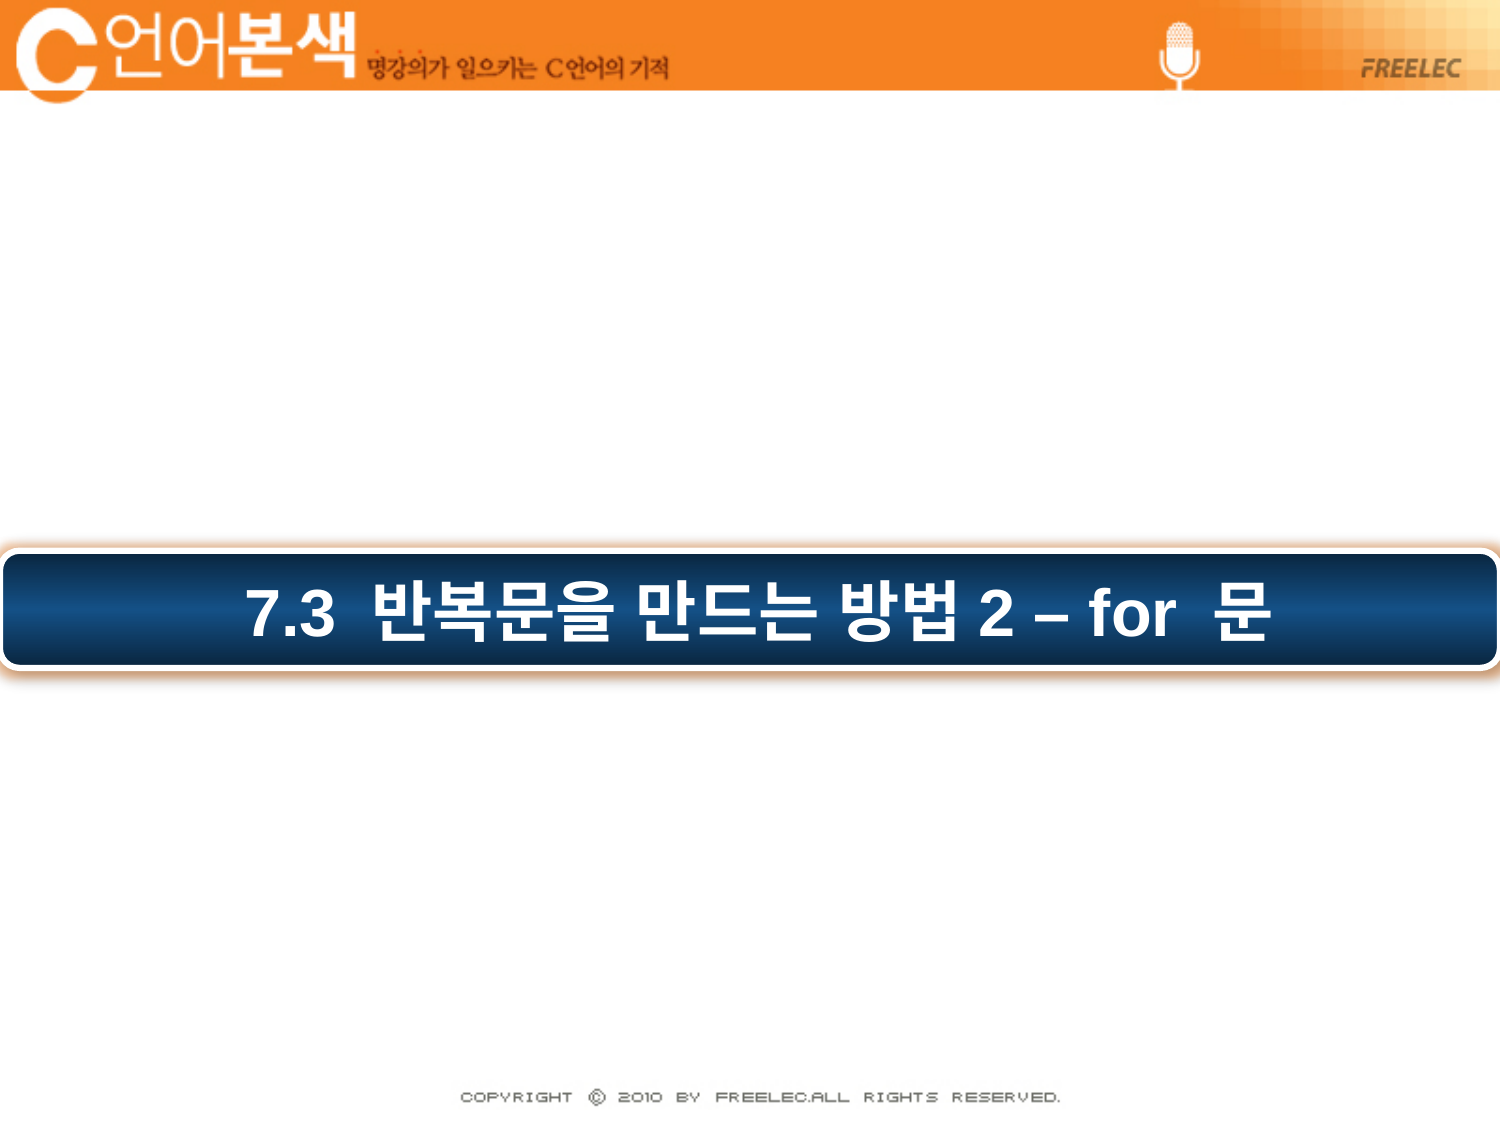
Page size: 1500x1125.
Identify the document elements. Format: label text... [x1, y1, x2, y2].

picture [0, 0, 1500, 541]
text_box 7.3 반복문을 만드는 방법2 – for 문 [0, 550, 1500, 668]
picture [0, 680, 1500, 1125]
